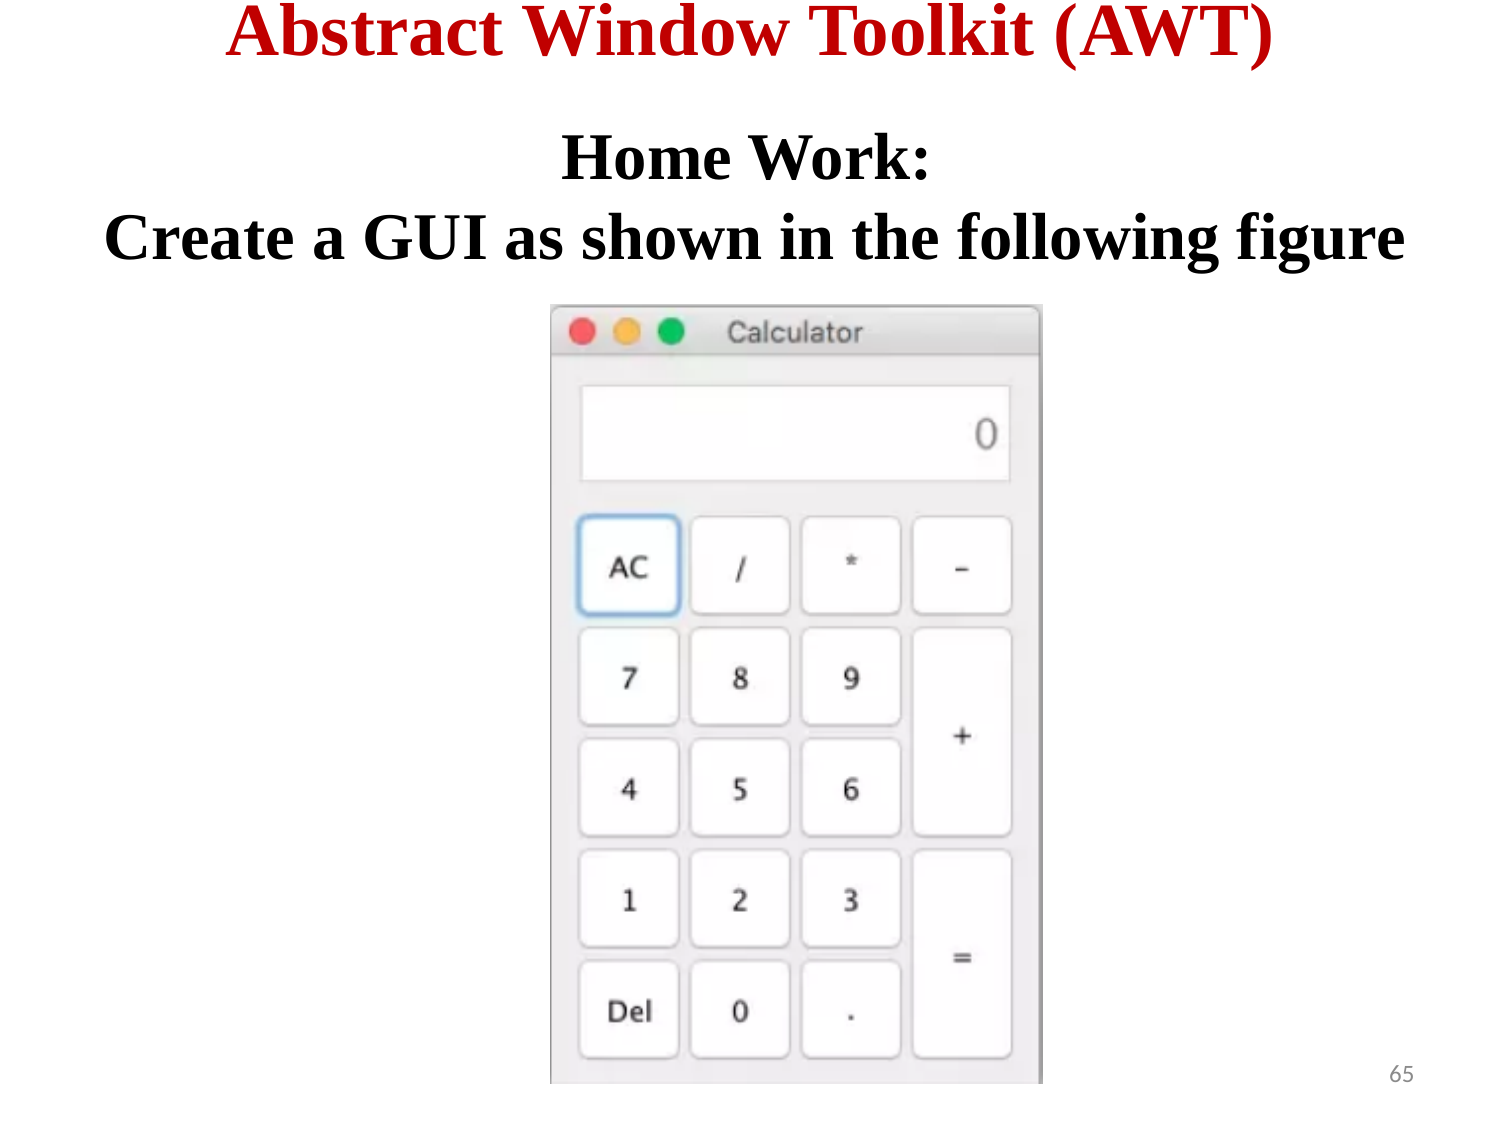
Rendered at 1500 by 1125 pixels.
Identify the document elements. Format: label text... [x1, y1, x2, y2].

title Abstract Window Toolkit (AWT) [0, 0, 1500, 141]
slide_number 65 [1079, 1042, 1430, 1103]
picture [550, 304, 1044, 1084]
text_box Home Work: Create a GUI as shown in the following figure [11, 141, 1500, 281]
